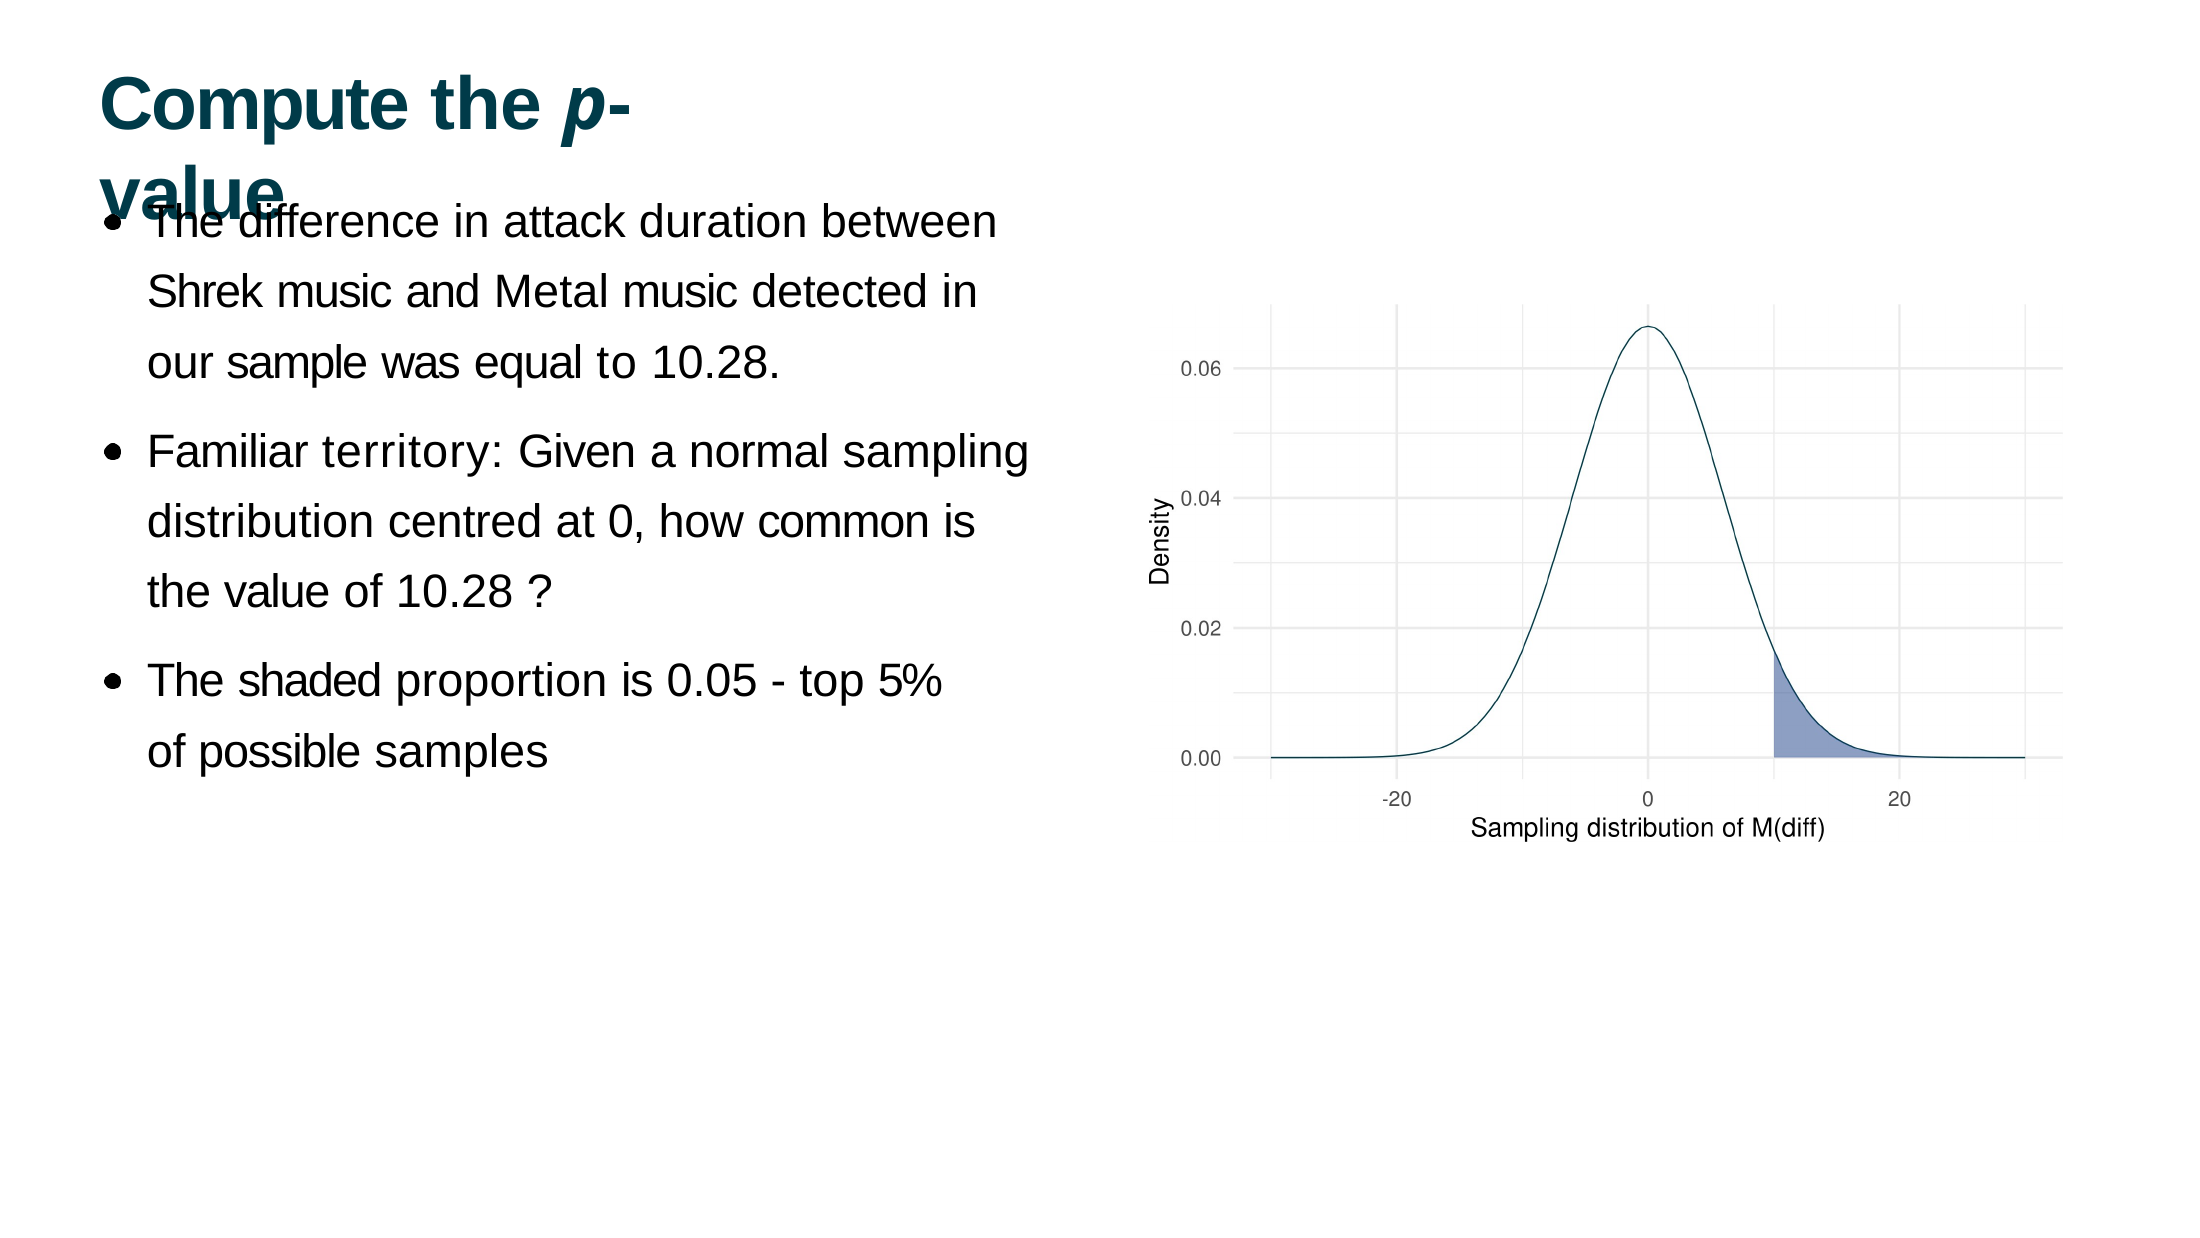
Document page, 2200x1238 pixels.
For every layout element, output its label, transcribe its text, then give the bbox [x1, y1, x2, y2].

picture [104, 443, 121, 460]
picture [104, 213, 121, 230]
picture [104, 673, 121, 690]
title Compute the p-value [97, 52, 803, 262]
text_box The difference in attack duration between Shrek music and Metal music detected in our sample was equal to 10.28. Familiar territory: Given a normal sampling distribution centred at 0, how common is the value of 10.28 ? The shaded proportion is 0.05 - top 5% of possible samples [144, 174, 1033, 777]
picture [1148, 304, 2063, 842]
